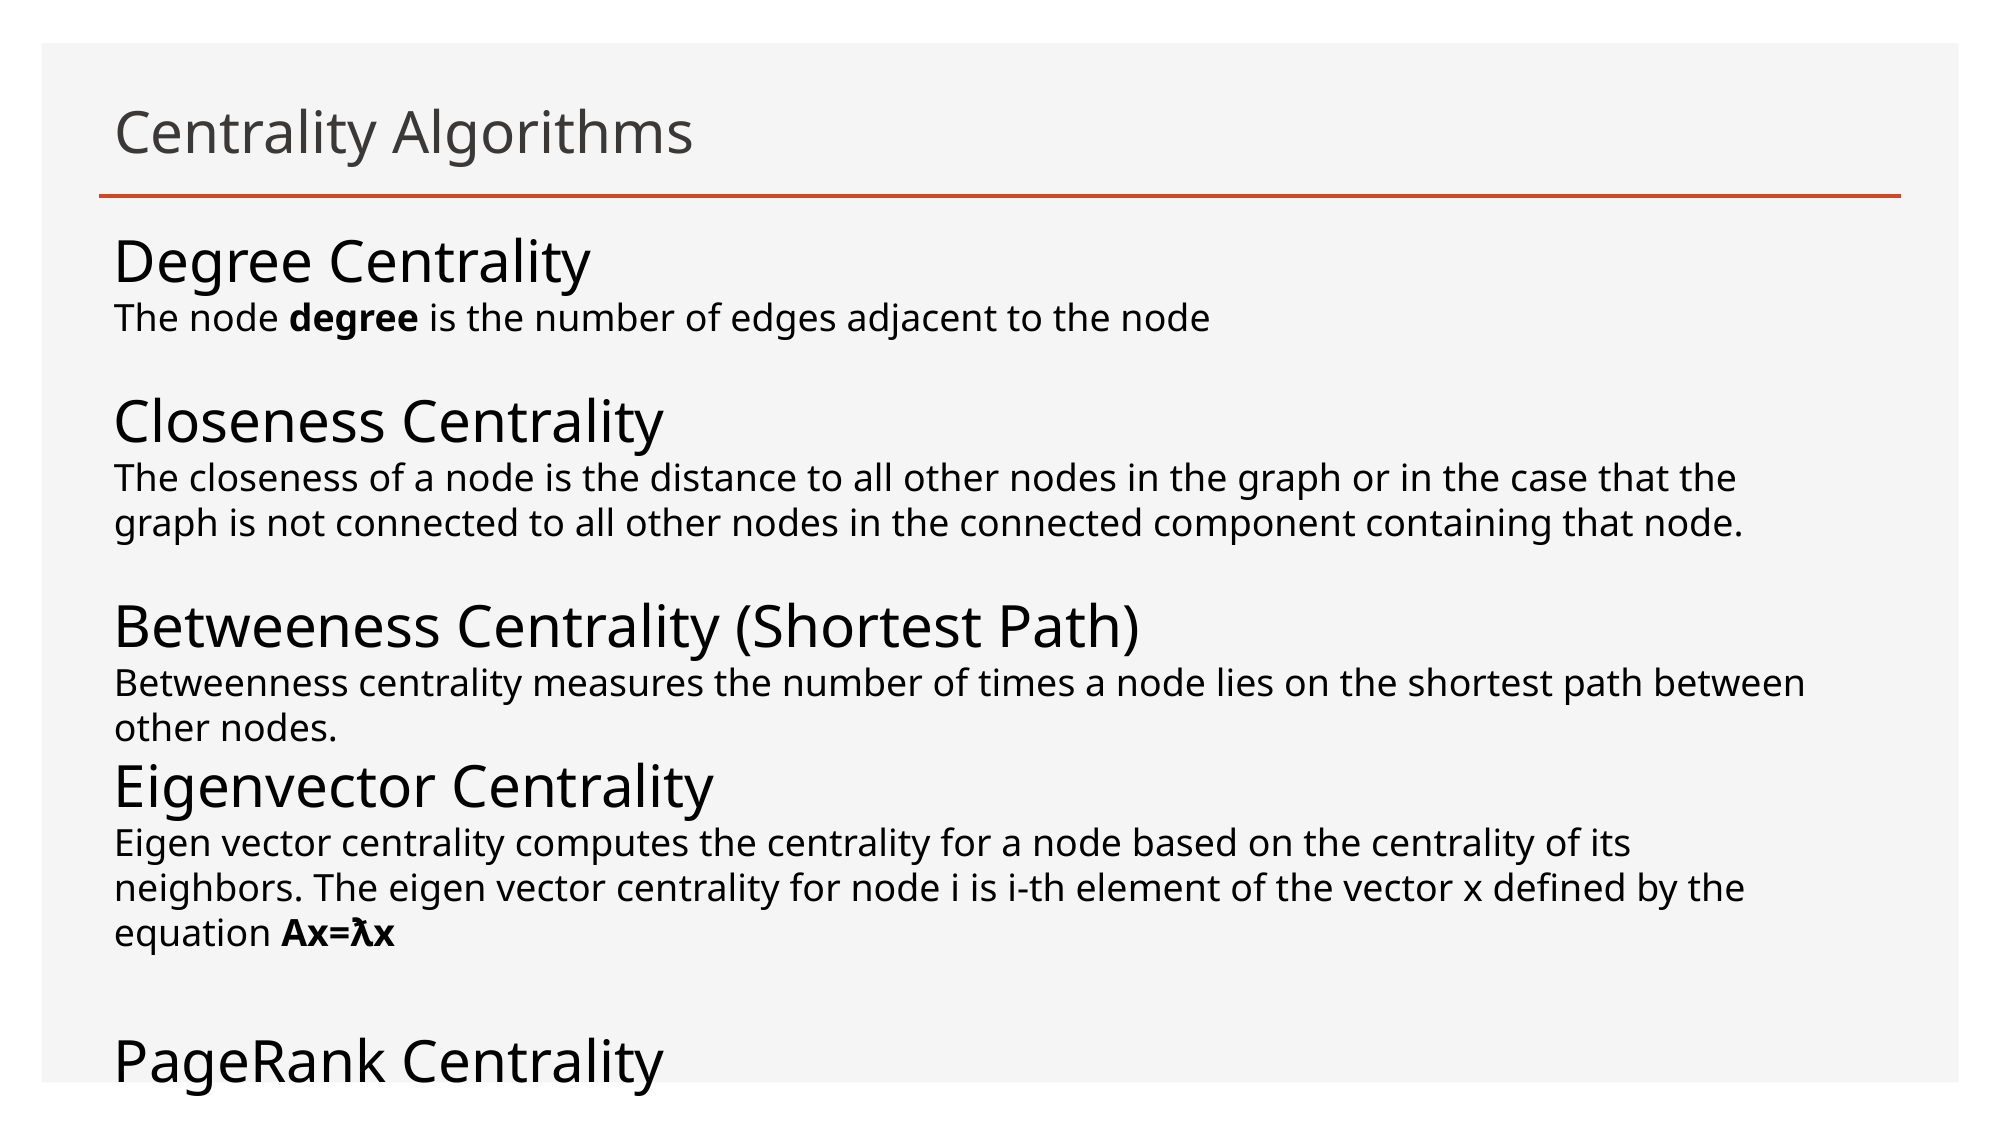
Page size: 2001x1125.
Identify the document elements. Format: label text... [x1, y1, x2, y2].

text_box Degree Centrality The node degree is the number of edges adjacent to the node Closeness Centrality The closeness of a node is the distance to all other nodes in the graph or in the case that the graph is not connected to all other nodes in the connected component containing that node. Betweeness Centrality (Shortest Path) Betweenness centrality measures the number of times a node lies on the shortest path between other nodes. Eigenvector Centrality Eigen vector centrality computes the centrality for a node based on the centrality of its neighbors. The eigen vector centrality for node i is i-th element of the vector x defined by the equation Ax=ƛx PageRank Centrality [99, 216, 1839, 1125]
title Centrality Algorithms [99, 73, 1901, 197]
